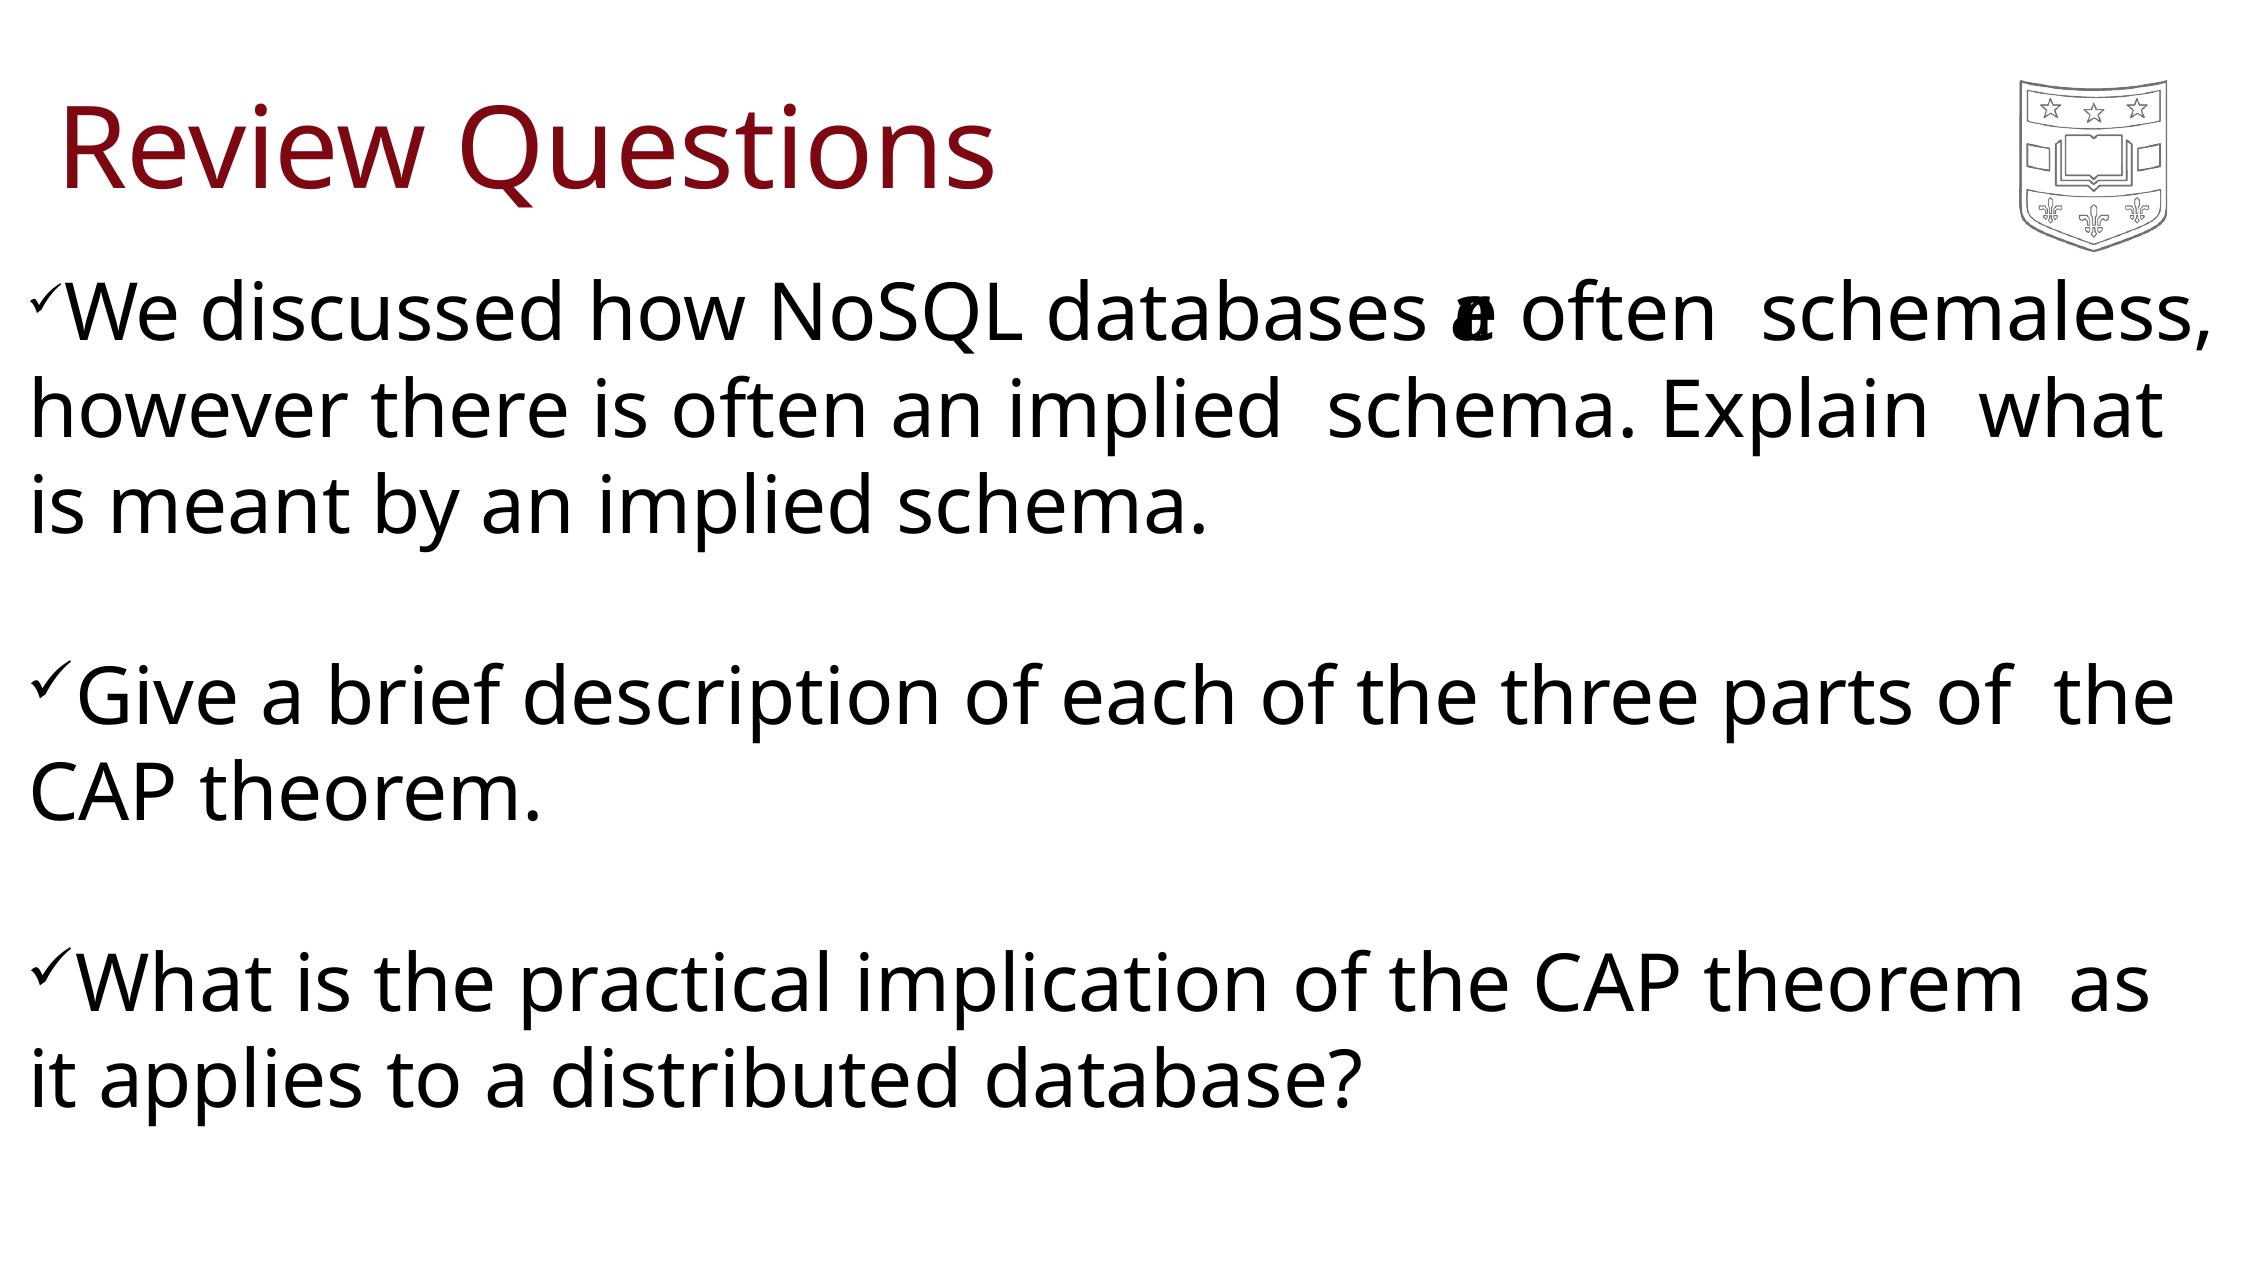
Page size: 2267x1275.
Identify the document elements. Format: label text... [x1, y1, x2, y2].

picture [2019, 80, 2168, 252]
text_box We discussed how NoSQL databases are often schemaless, however there is often an implied schema. Explain what is meant by an implied schema. Give a brief description of each of the three parts of the CAP theorem. What is the practical implication of the CAP theorem as it applies to a distributed database? [26, 258, 2225, 1124]
title Review Questions [54, 71, 1074, 258]
